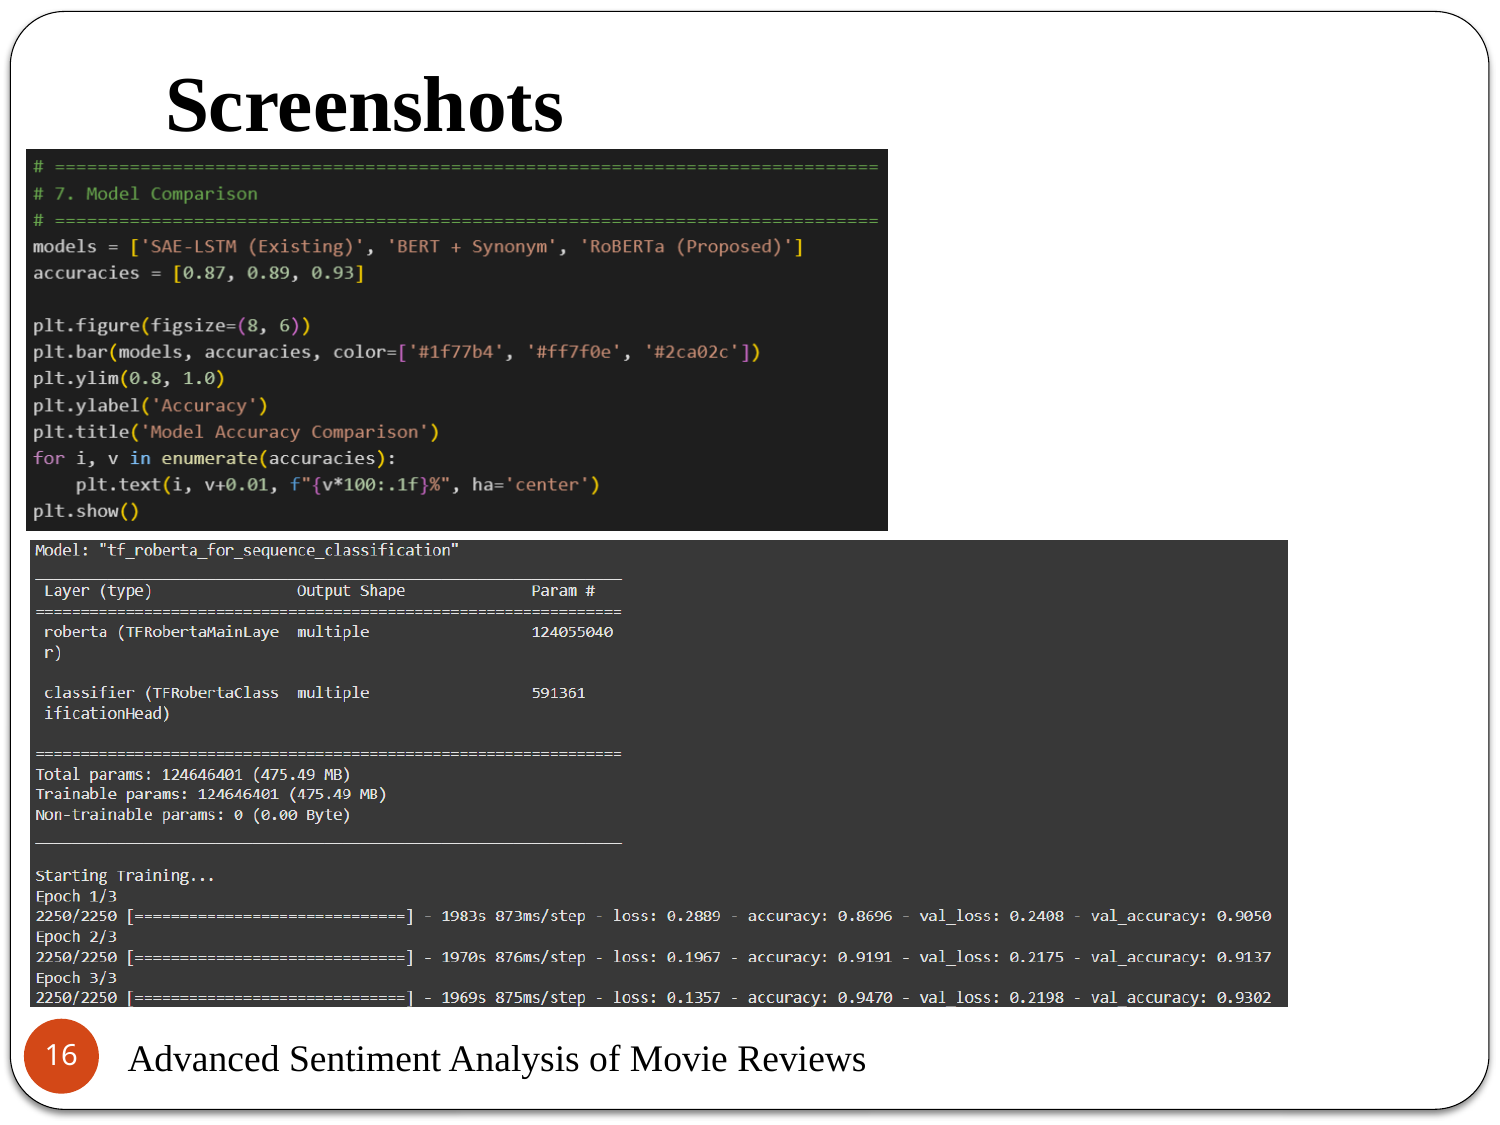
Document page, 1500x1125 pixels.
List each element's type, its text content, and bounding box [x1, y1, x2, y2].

footer Advanced Sentiment Analysis of Movie Reviews [112, 1018, 1263, 1094]
picture [29, 540, 1288, 1008]
picture [26, 149, 888, 532]
title Screenshots [149, 49, 1426, 163]
slide_number 16 [23, 1018, 99, 1094]
